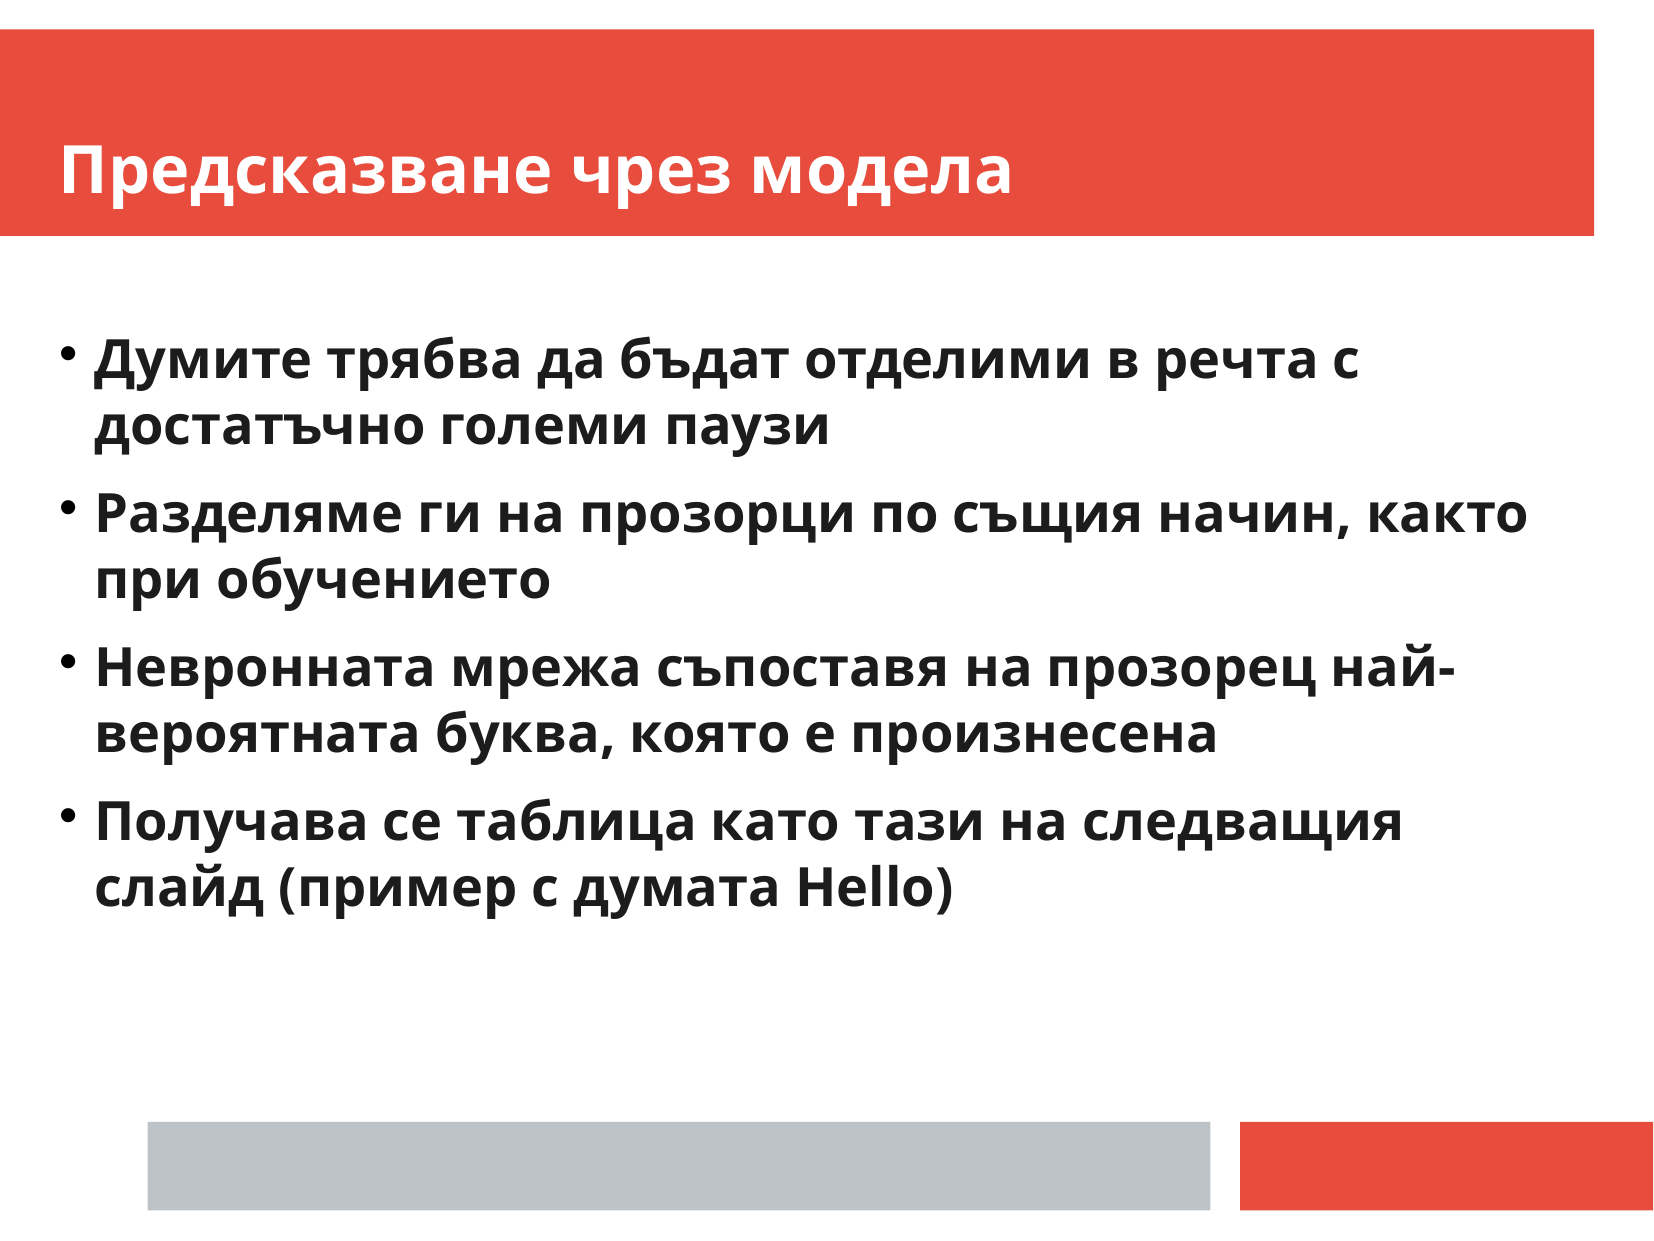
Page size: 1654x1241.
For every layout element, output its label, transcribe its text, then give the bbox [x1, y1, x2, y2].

text_box Думите трябва да бъдат отделими в речта с достатъчно големи паузи Разделяме ги на прозорци по същия начин, както при обучението Невронната мрежа съпоставя на прозорец най-вероятната буква, която е произнесена Получава се таблица като тази на следващия слайд (пример с думата Hello) [58, 324, 1565, 1093]
text_box Предсказване чрез модела [58, 58, 1595, 207]
